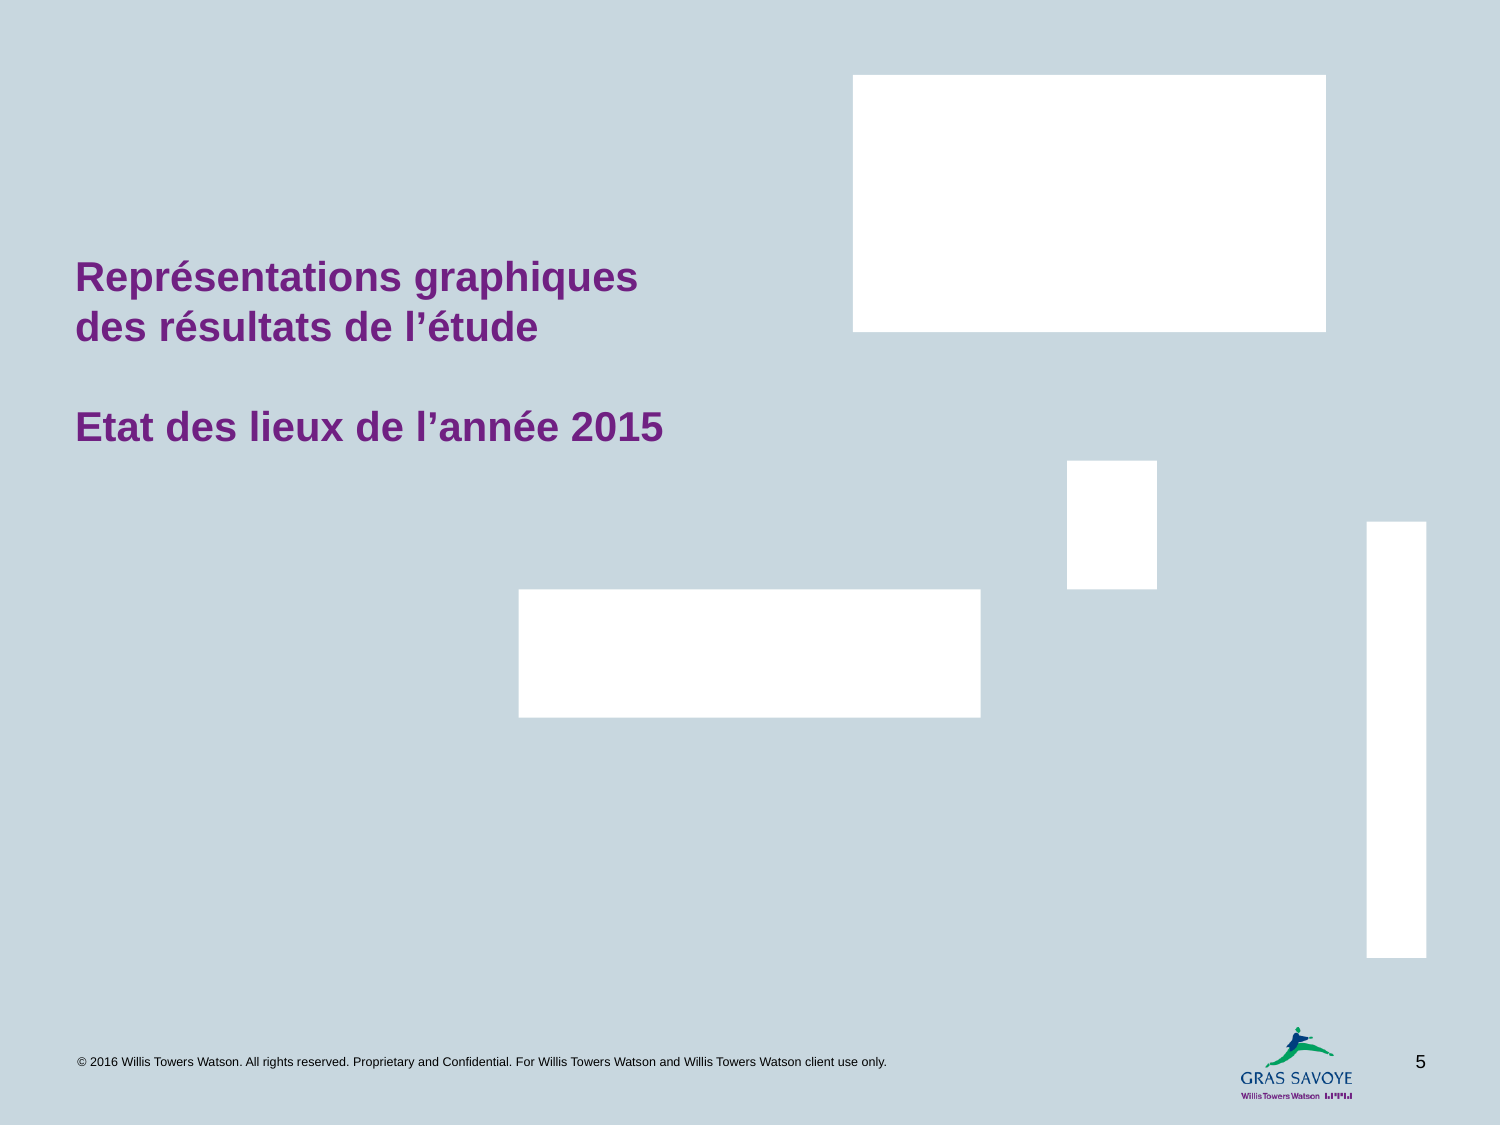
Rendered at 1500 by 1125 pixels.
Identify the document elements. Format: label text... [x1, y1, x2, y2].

title Représentations graphiques des résultats de l’étude Etat des lieux de l’année 2015 [75, 249, 813, 313]
picture [1241, 1027, 1352, 1099]
